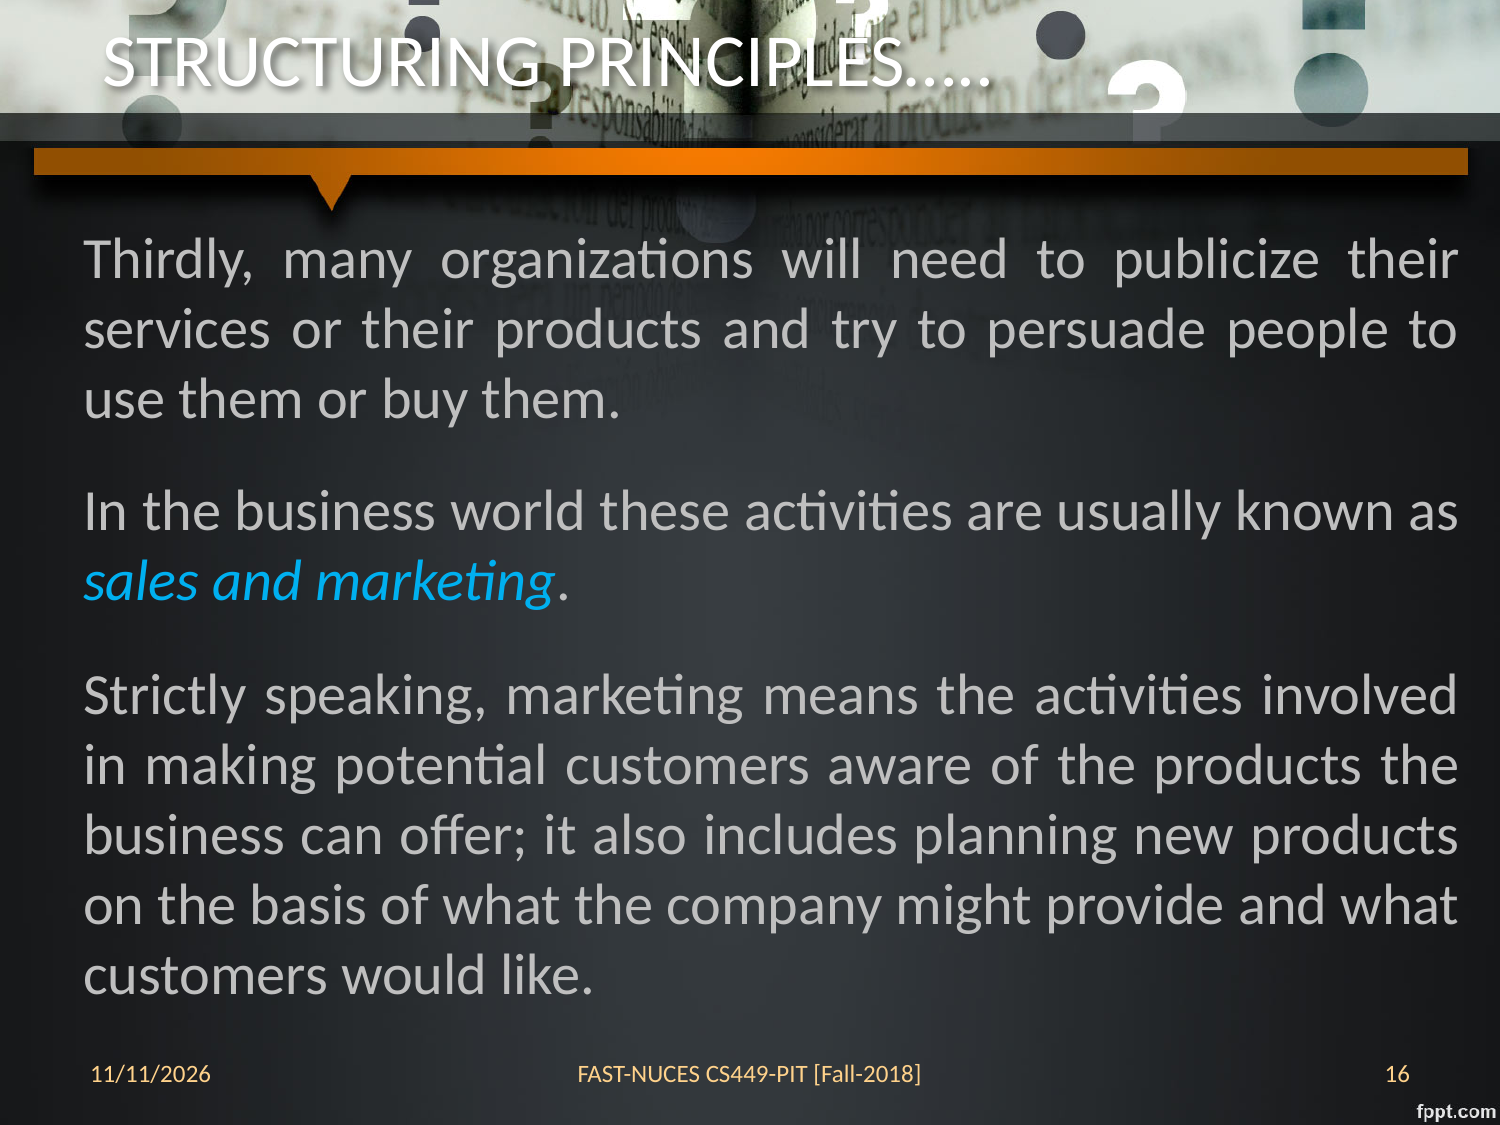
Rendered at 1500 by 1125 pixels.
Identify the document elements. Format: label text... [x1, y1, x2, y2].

slide_number 24-Oct-18 [75, 1042, 425, 1103]
list Thirdly, many organizations will need to publicize their services or their products and try to persuade people to use them or buy them. In the business world these activities are usually known as sales and marketing. Strictly speaking, marketing means the activities involved in making potential customers aware of the products the business can offer; it also includes planning new products on the basis of what the company might provide and what customers would like. [68, 212, 1475, 1031]
picture [0, 0, 1500, 1125]
slide_number 16 [1074, 1042, 1425, 1103]
footer FAST-NUCES CS449-PIT [Fall-2018] [425, 1042, 1074, 1103]
title STRUCTURING PRINCIPLES….. [87, 0, 1438, 113]
